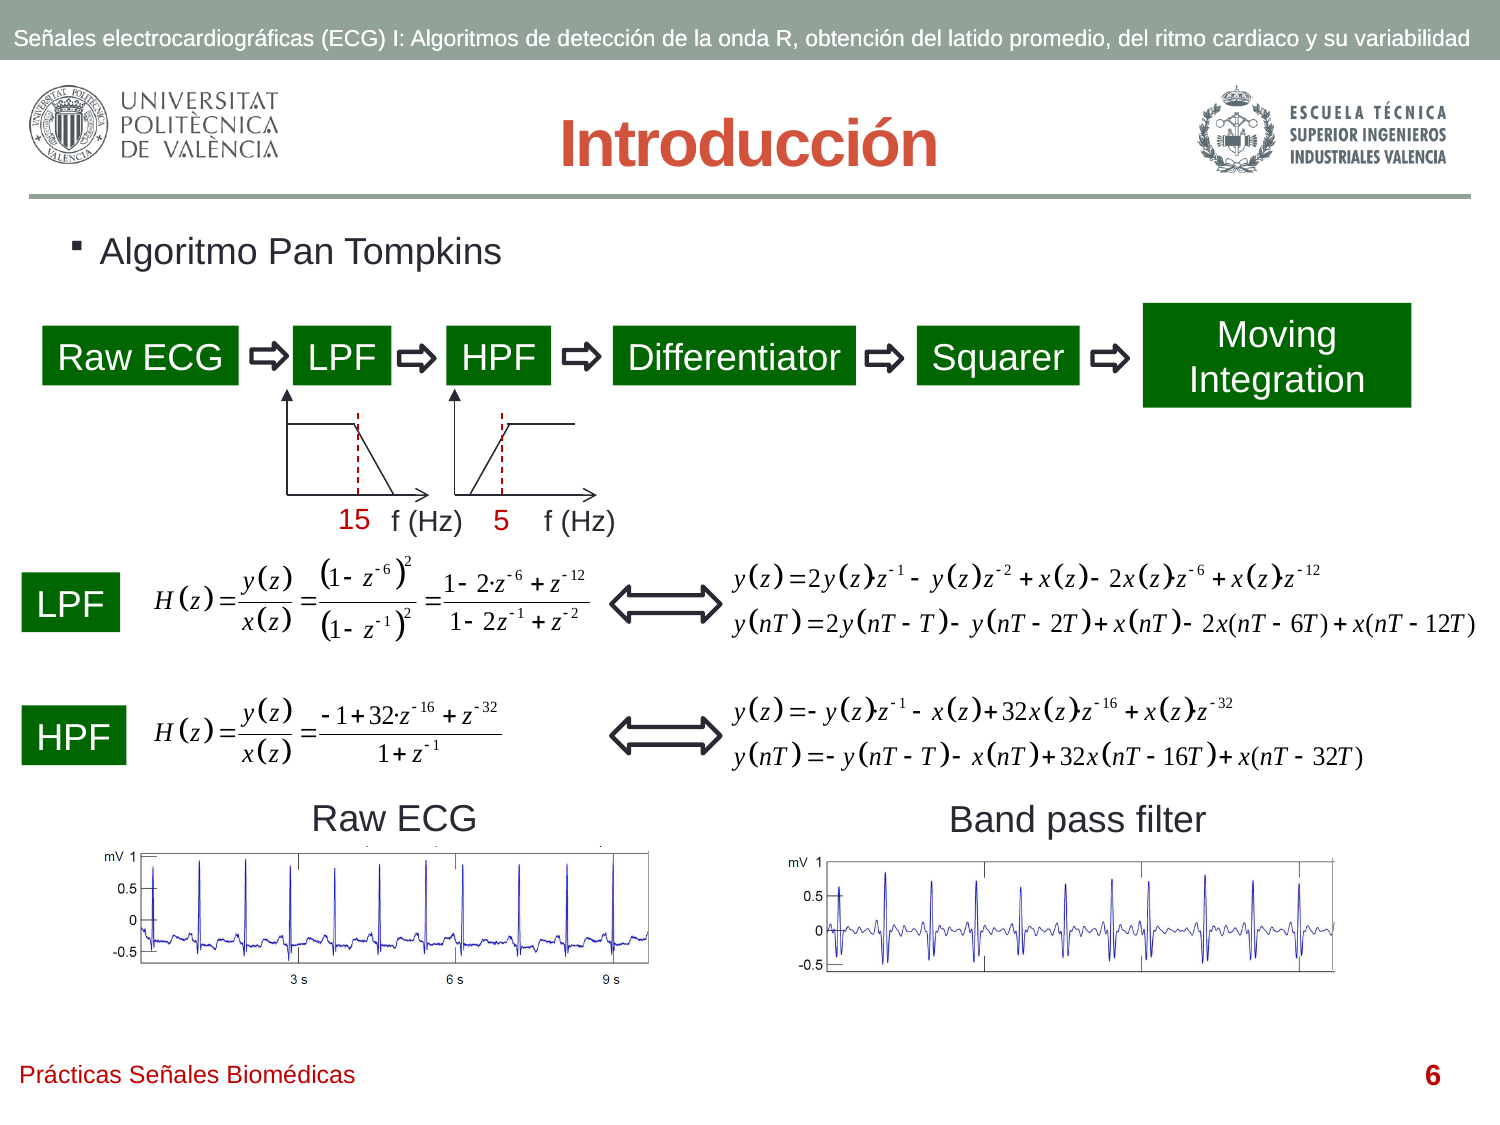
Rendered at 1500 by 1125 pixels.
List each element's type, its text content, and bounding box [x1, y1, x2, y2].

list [1197, 85, 1446, 173]
text_box Introducción [0, 58, 1500, 222]
picture [29, 85, 278, 165]
text_box Differentiator [612, 338, 856, 384]
slide_number 6 [1281, 1046, 1457, 1101]
text_box [396, 343, 437, 374]
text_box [1376, 388, 1483, 658]
text_box [249, 340, 290, 371]
text_box LPF [292, 338, 392, 384]
text_box [561, 341, 602, 372]
text_box Raw ECG [42, 325, 239, 384]
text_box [99, 786, 1335, 988]
text_box Moving Integration [1142, 338, 1412, 385]
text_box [20, 388, 1370, 783]
text_box [1090, 343, 1131, 374]
text_box [864, 343, 905, 374]
text_box Squarer [916, 338, 1080, 384]
text_box Algoritmo Pan Tompkins [54, 219, 1449, 338]
text_box HPF [446, 338, 552, 384]
